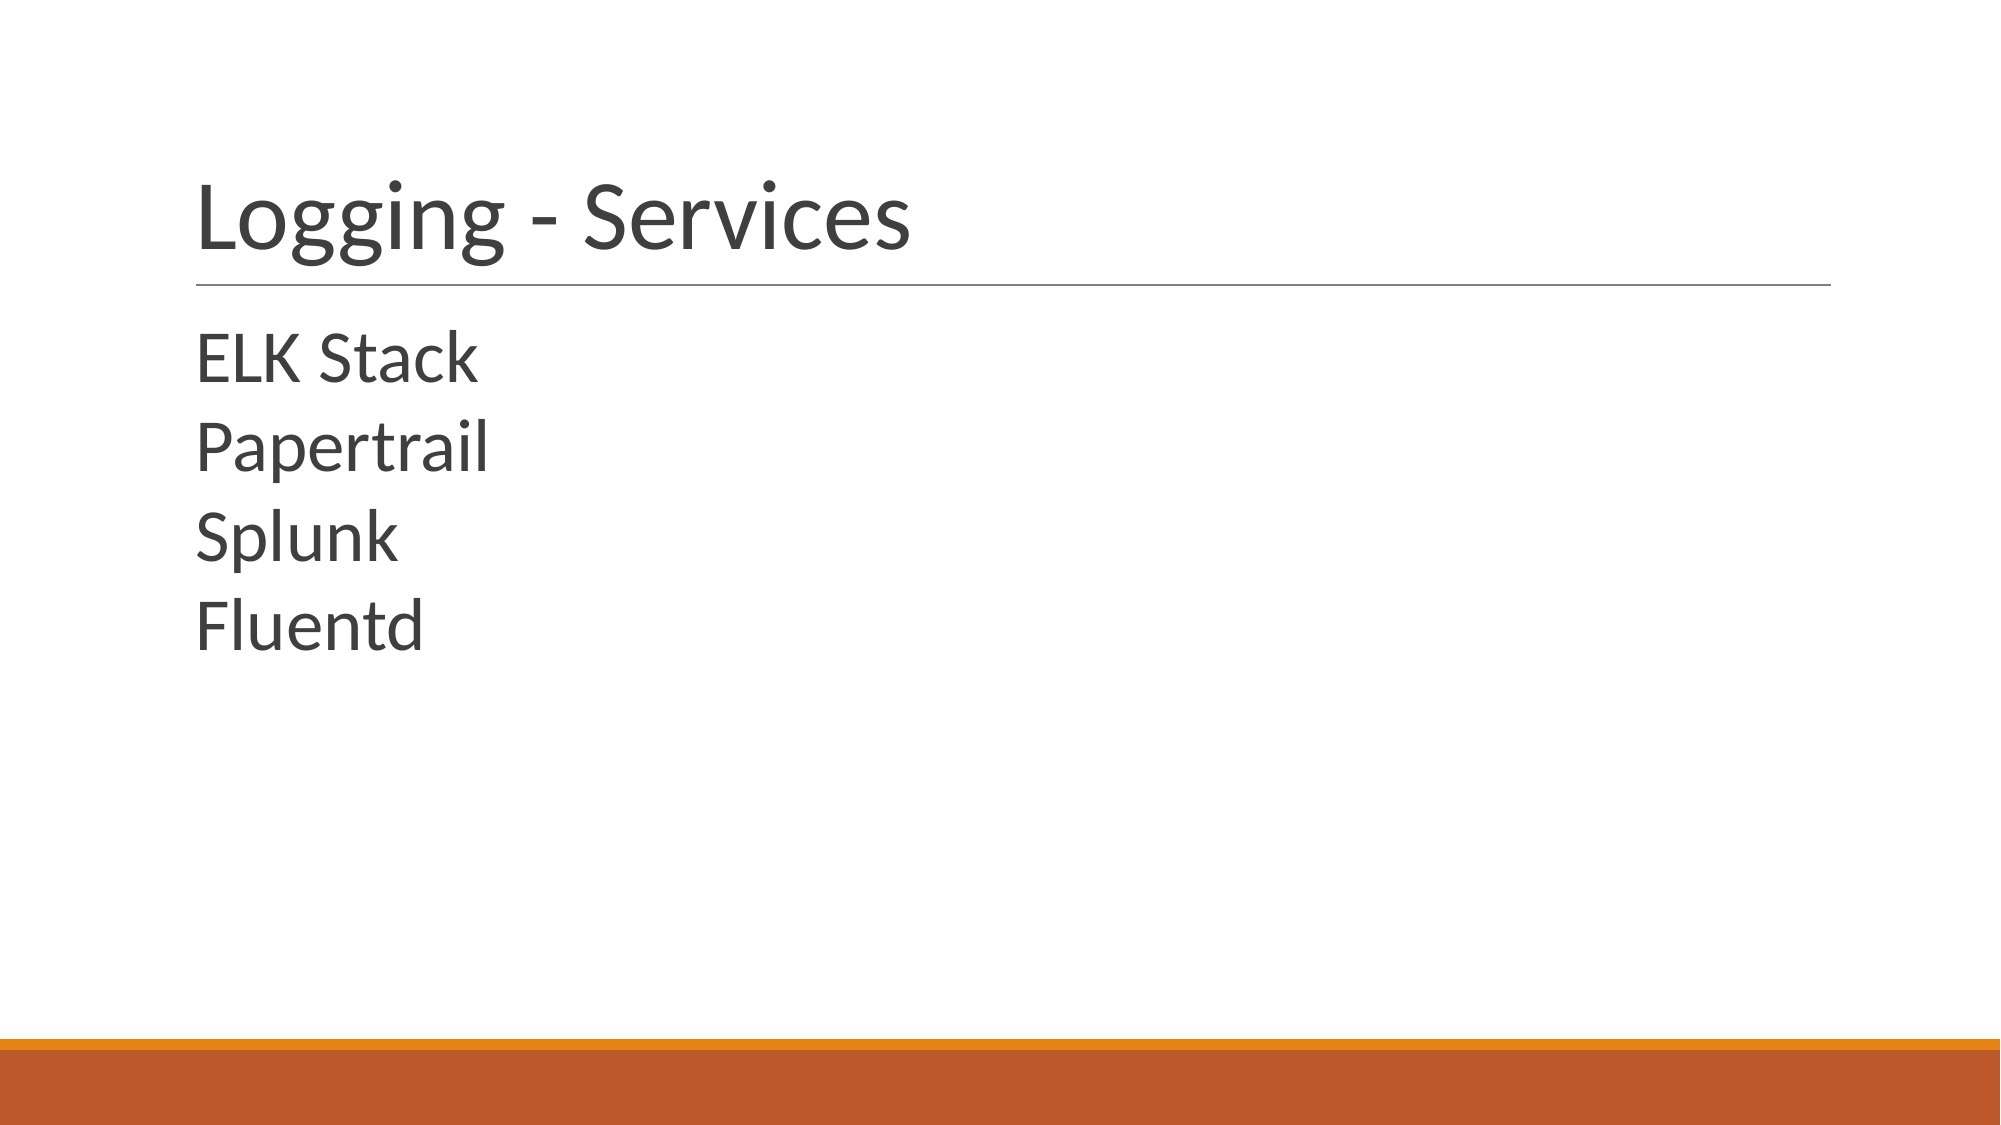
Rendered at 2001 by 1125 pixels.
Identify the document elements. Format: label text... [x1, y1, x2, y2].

title Logging - Services [180, 47, 1830, 285]
list ELK Stack Papertrail Splunk Fluentd [180, 302, 1830, 963]
